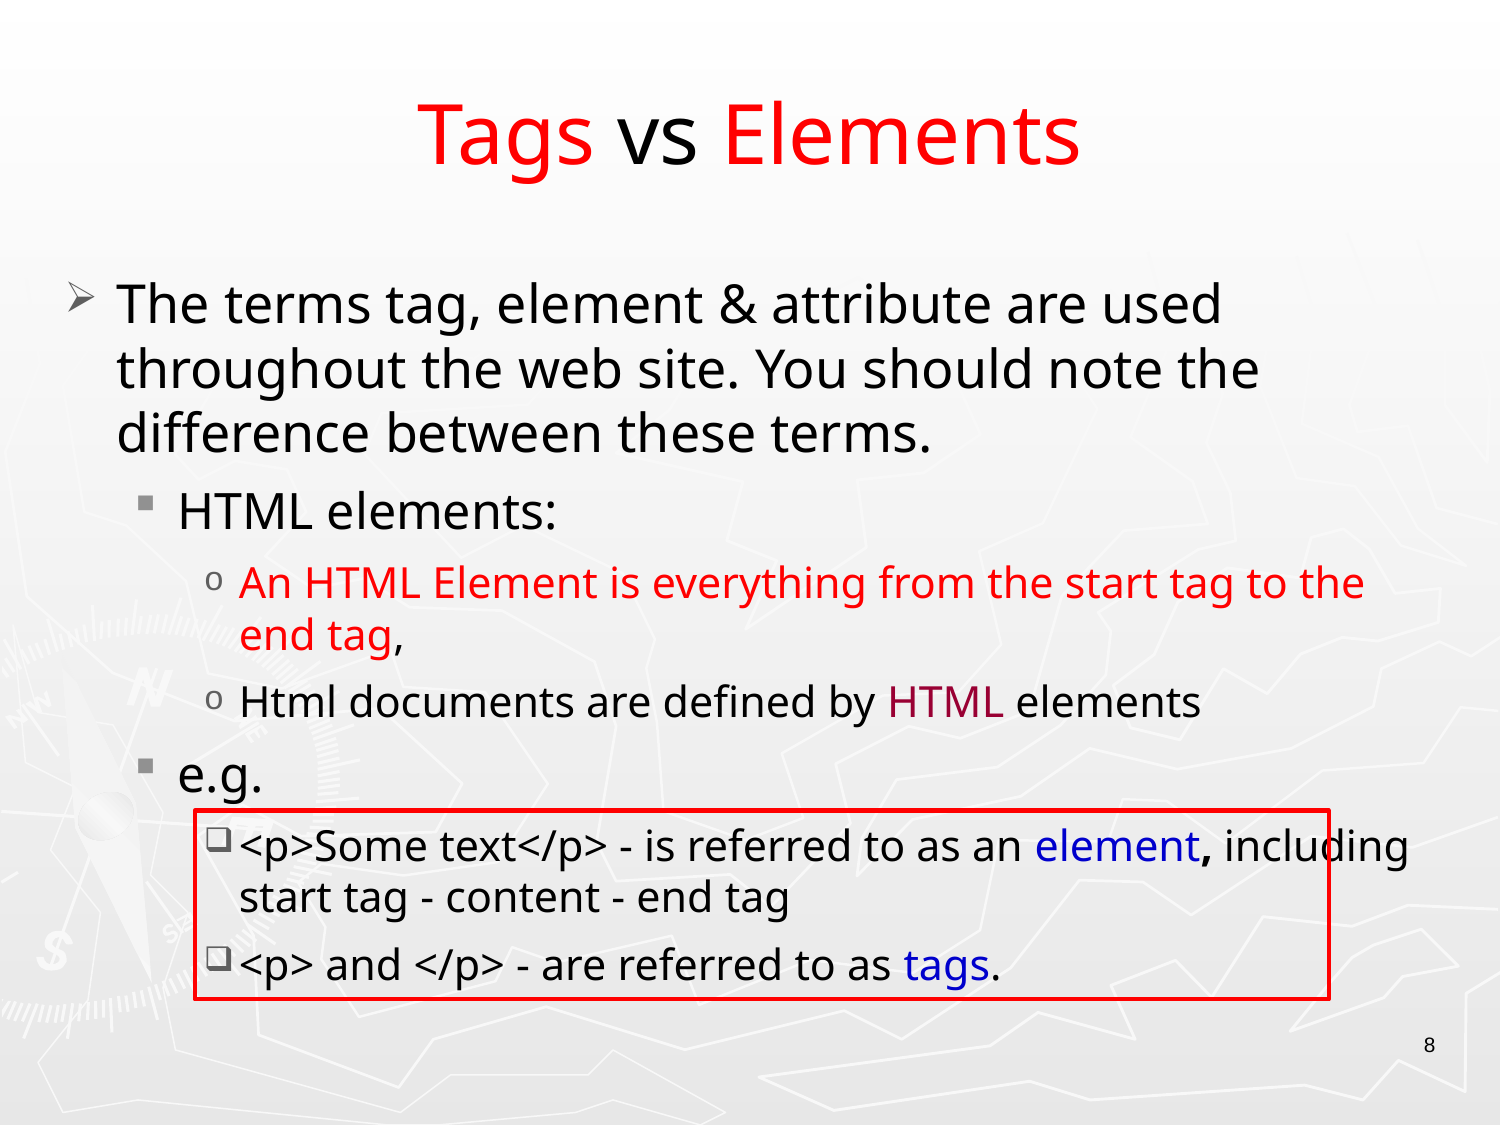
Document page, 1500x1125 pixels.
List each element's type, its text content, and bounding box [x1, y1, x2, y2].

title Tags vs Elements [49, 37, 1451, 225]
text_box [193, 808, 1331, 1001]
list The terms tag, element & attribute are used throughout the web site. You should note the difference between these terms. HTML elements: An HTML Element is everything from the start tag to the end tag, Html documents are defined by HTML elements e.g. <p>Some text</p> - is referred to as an element, including start tag - content - end tag <p> and </p> - are referred to as tags. [49, 262, 1451, 1001]
slide_number 8 [1074, 1024, 1451, 1103]
